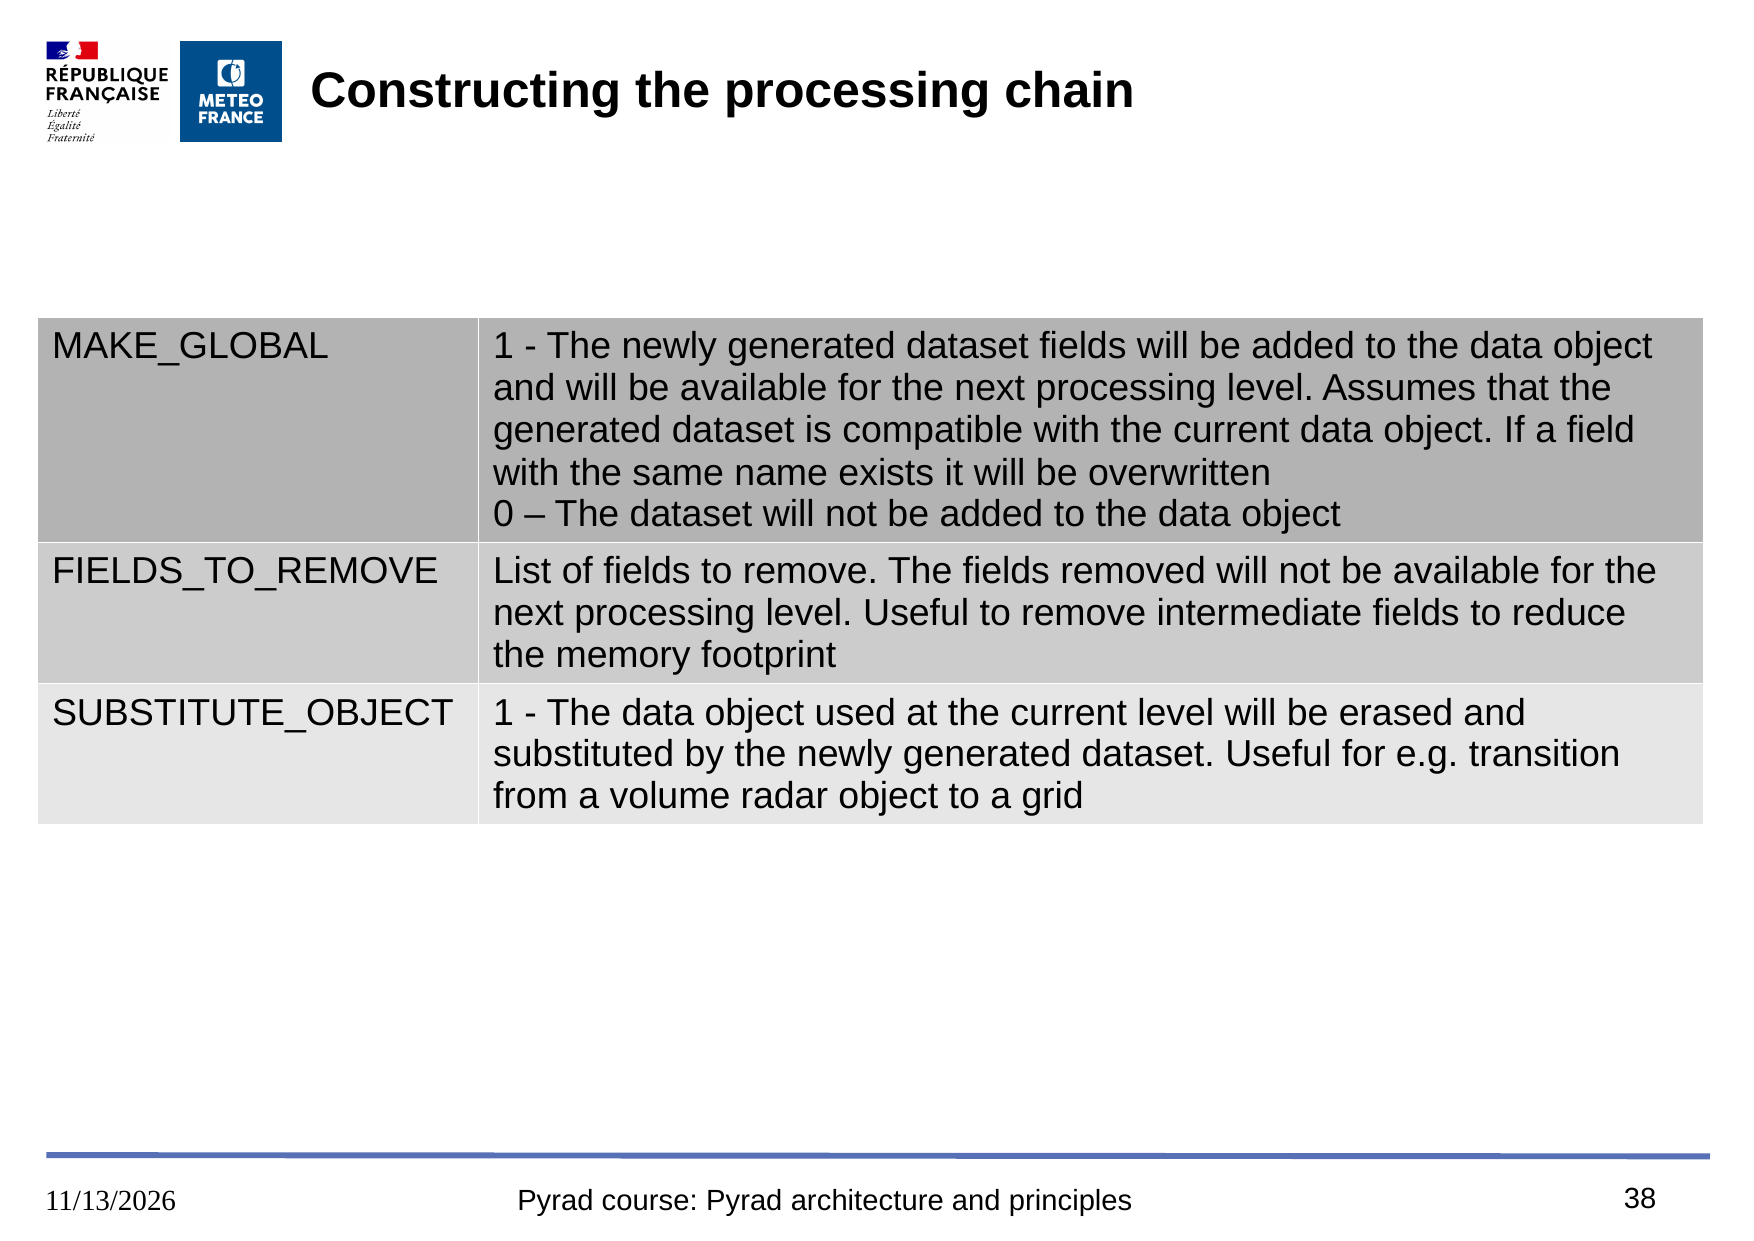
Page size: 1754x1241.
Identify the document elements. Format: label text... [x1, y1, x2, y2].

footer Pyrad course: Pyrad architecture and principles [454, 1181, 1428, 1241]
picture [180, 41, 282, 142]
table_cell FIELDS_TO_REMOVE [38, 543, 478, 683]
table_header MAKE_GLOBAL [38, 318, 478, 542]
table_header 1 - The newly generated dataset fields will be added to the data object and will be available for the next processing level. Assumes that the generated dataset is compatible with the current data object. If a field with the same name exists it will be overwritten 0 – The dataset will not be added to the data object [479, 318, 1703, 542]
picture [46, 41, 172, 142]
table_cell SUBSTITUTE_OBJECT [38, 684, 478, 824]
title Constructing the processing chain [310, 40, 1697, 142]
table_cell List of fields to remove. The fields removed will not be available for the next processing level. Useful to remove intermediate fields to reduce the memory footprint [479, 543, 1703, 683]
slide_number 38 [1554, 1179, 1726, 1214]
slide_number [44, 1181, 454, 1241]
table_cell 1 - The data object used at the current level will be erased and substituted by the newly generated dataset. Useful for e.g. transition from a volume radar object to a grid [479, 684, 1703, 824]
